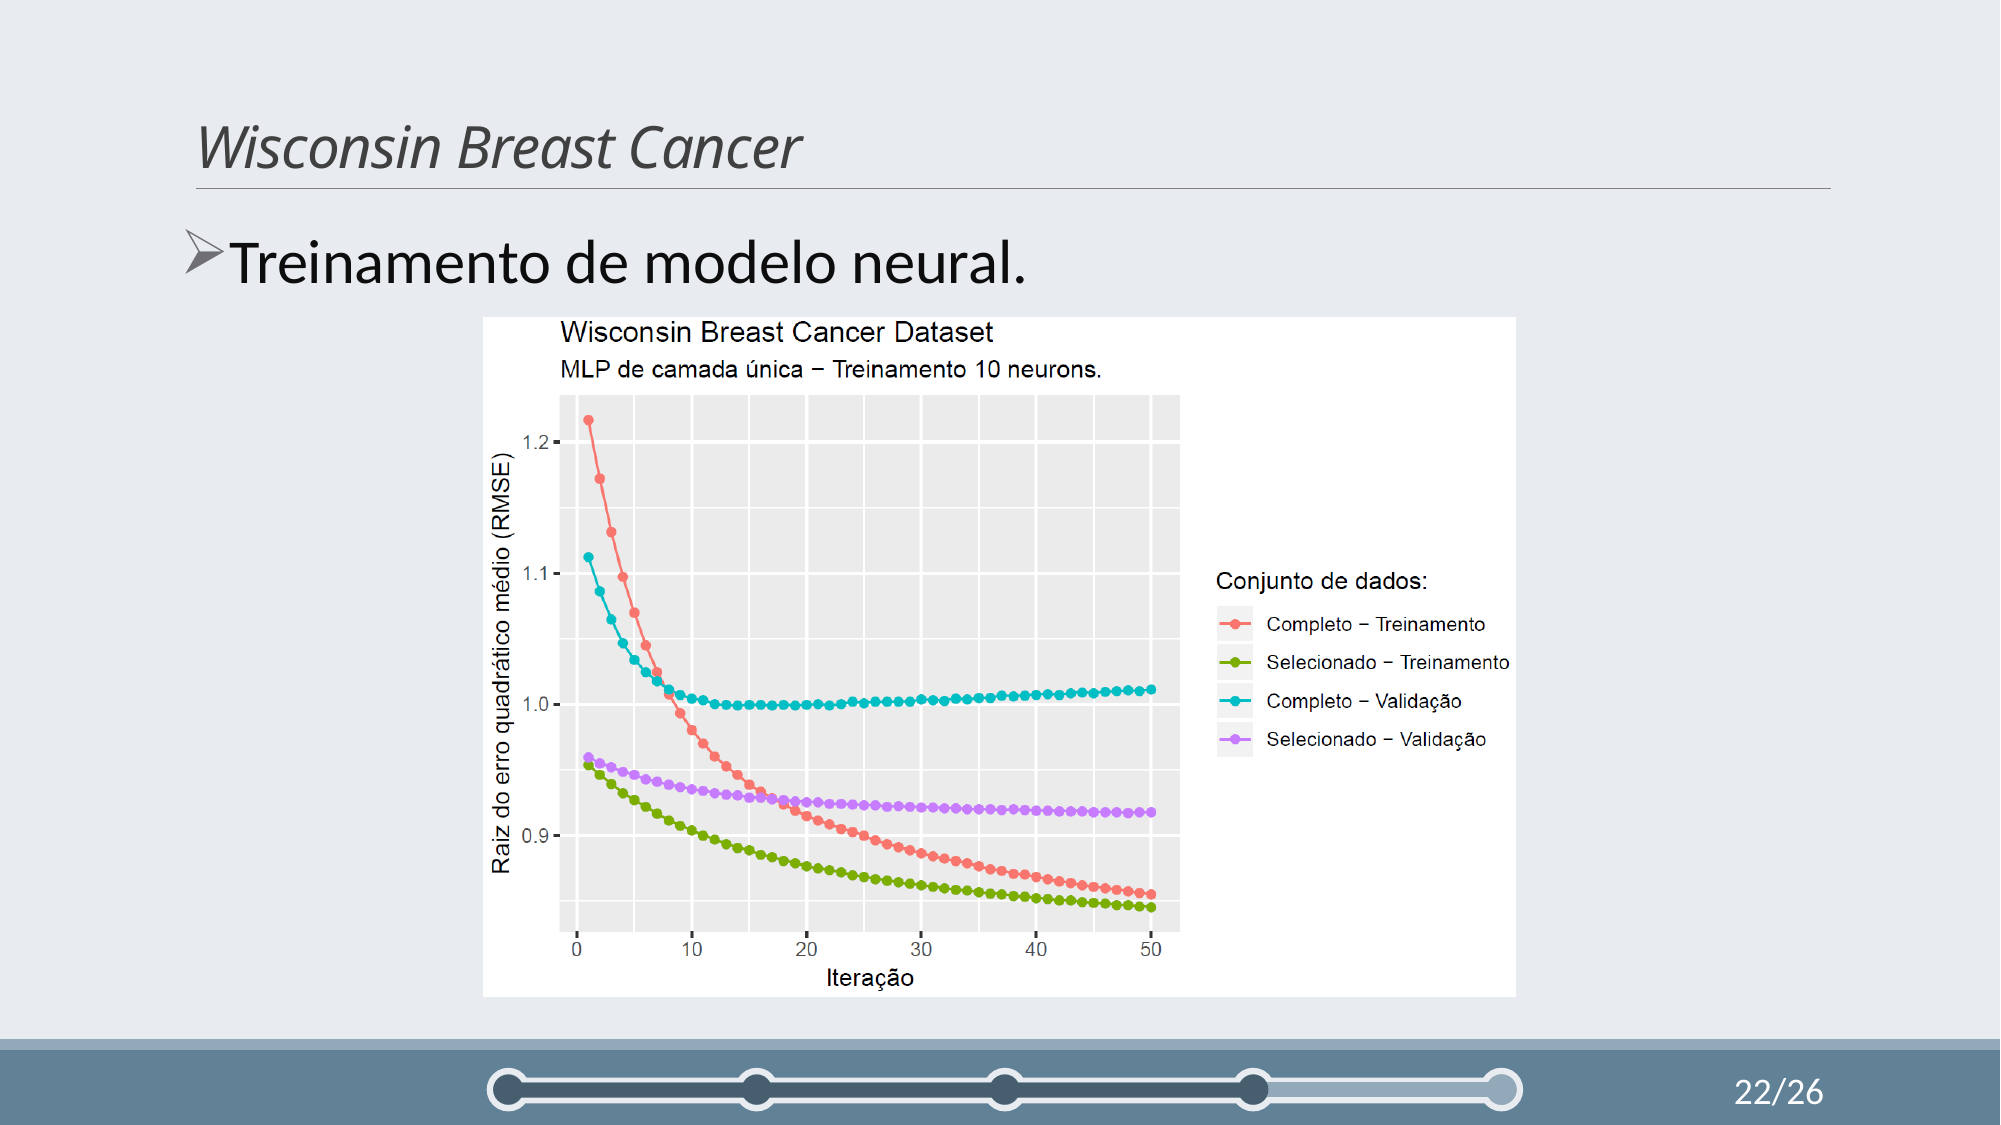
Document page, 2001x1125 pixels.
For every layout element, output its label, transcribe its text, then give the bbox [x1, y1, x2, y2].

slide_number 22/26 [1624, 1059, 1840, 1120]
title Wisconsin Breast Cancer [180, 47, 1830, 189]
picture [482, 317, 1516, 998]
list Treinamento de modelo neural. [180, 222, 1830, 963]
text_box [489, 1070, 1521, 1109]
